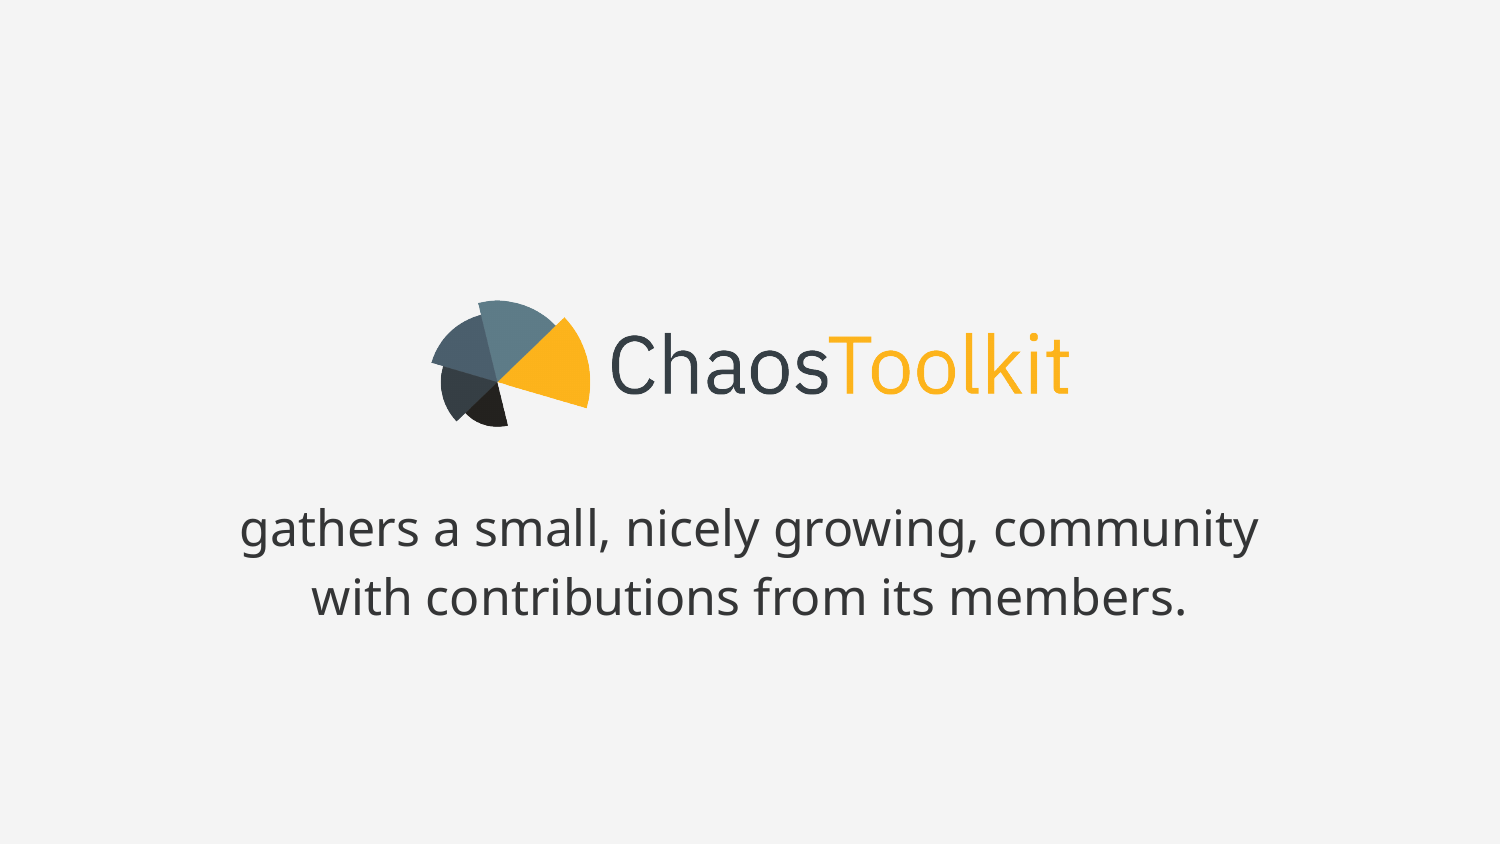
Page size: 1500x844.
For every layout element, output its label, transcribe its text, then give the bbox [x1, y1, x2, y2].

list gathers a small, nicely growing, community with contributions from its members. [51, 463, 1449, 650]
picture [430, 300, 1069, 427]
